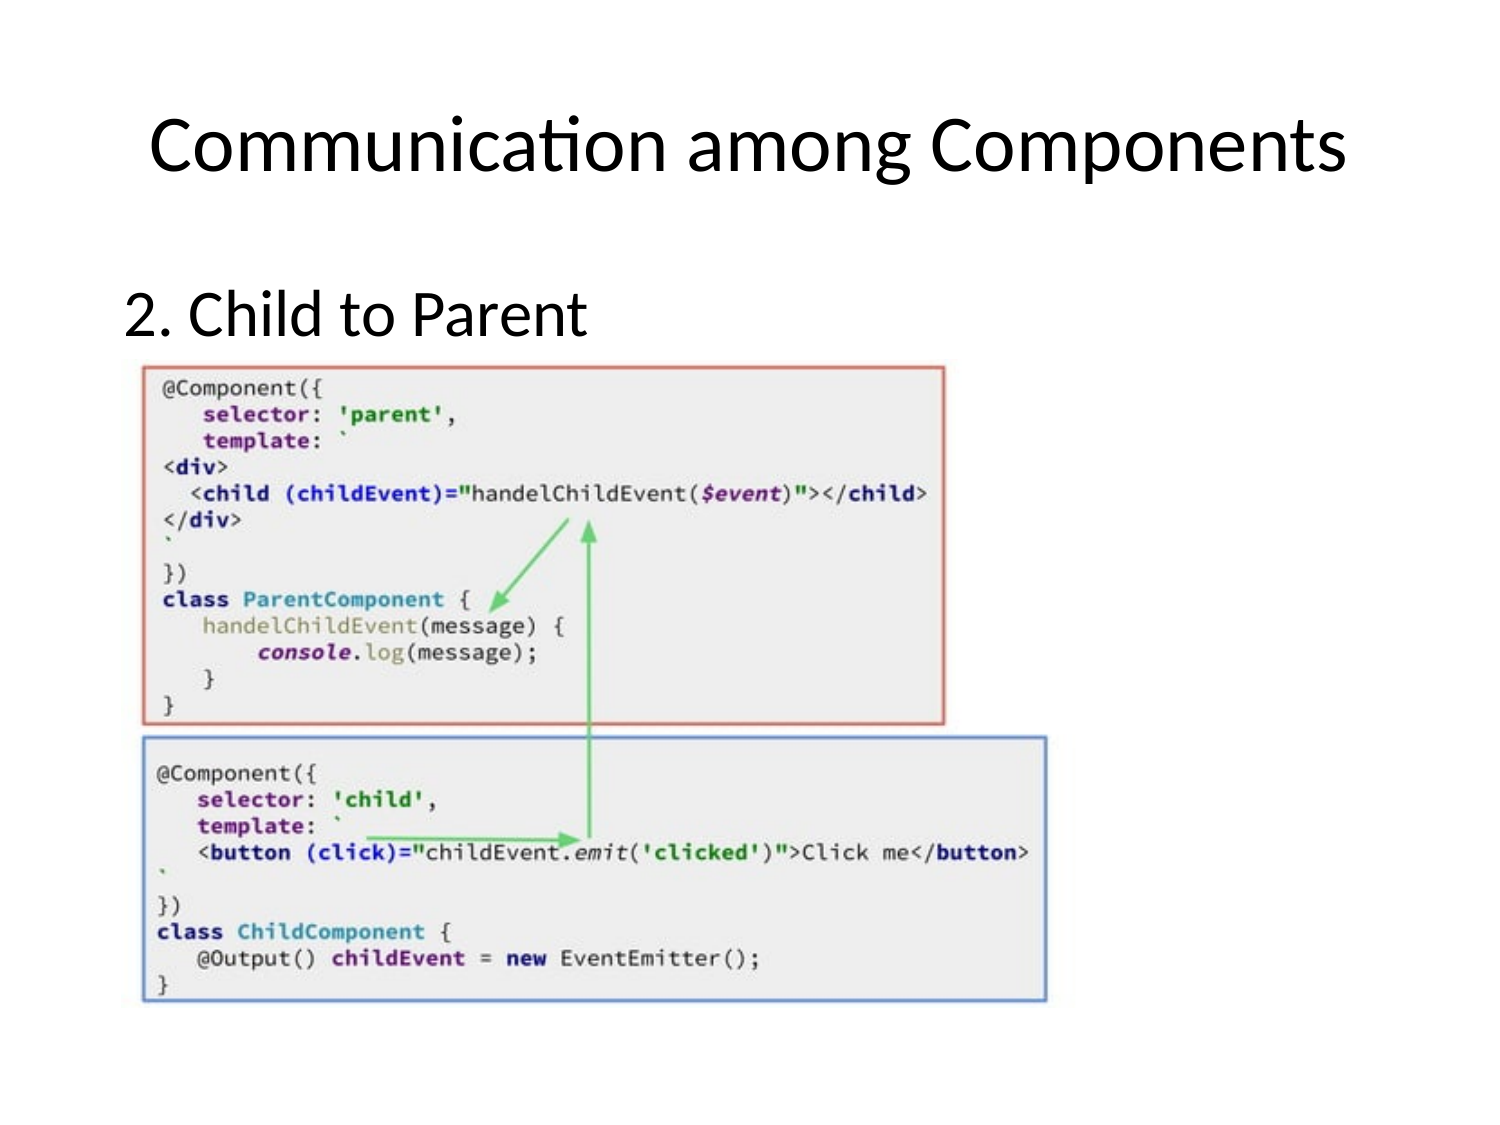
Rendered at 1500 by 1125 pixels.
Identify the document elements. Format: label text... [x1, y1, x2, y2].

list 2. Child to Parent [75, 262, 1425, 1005]
picture [121, 359, 1274, 1008]
title Communication among Components [75, 45, 1425, 233]
